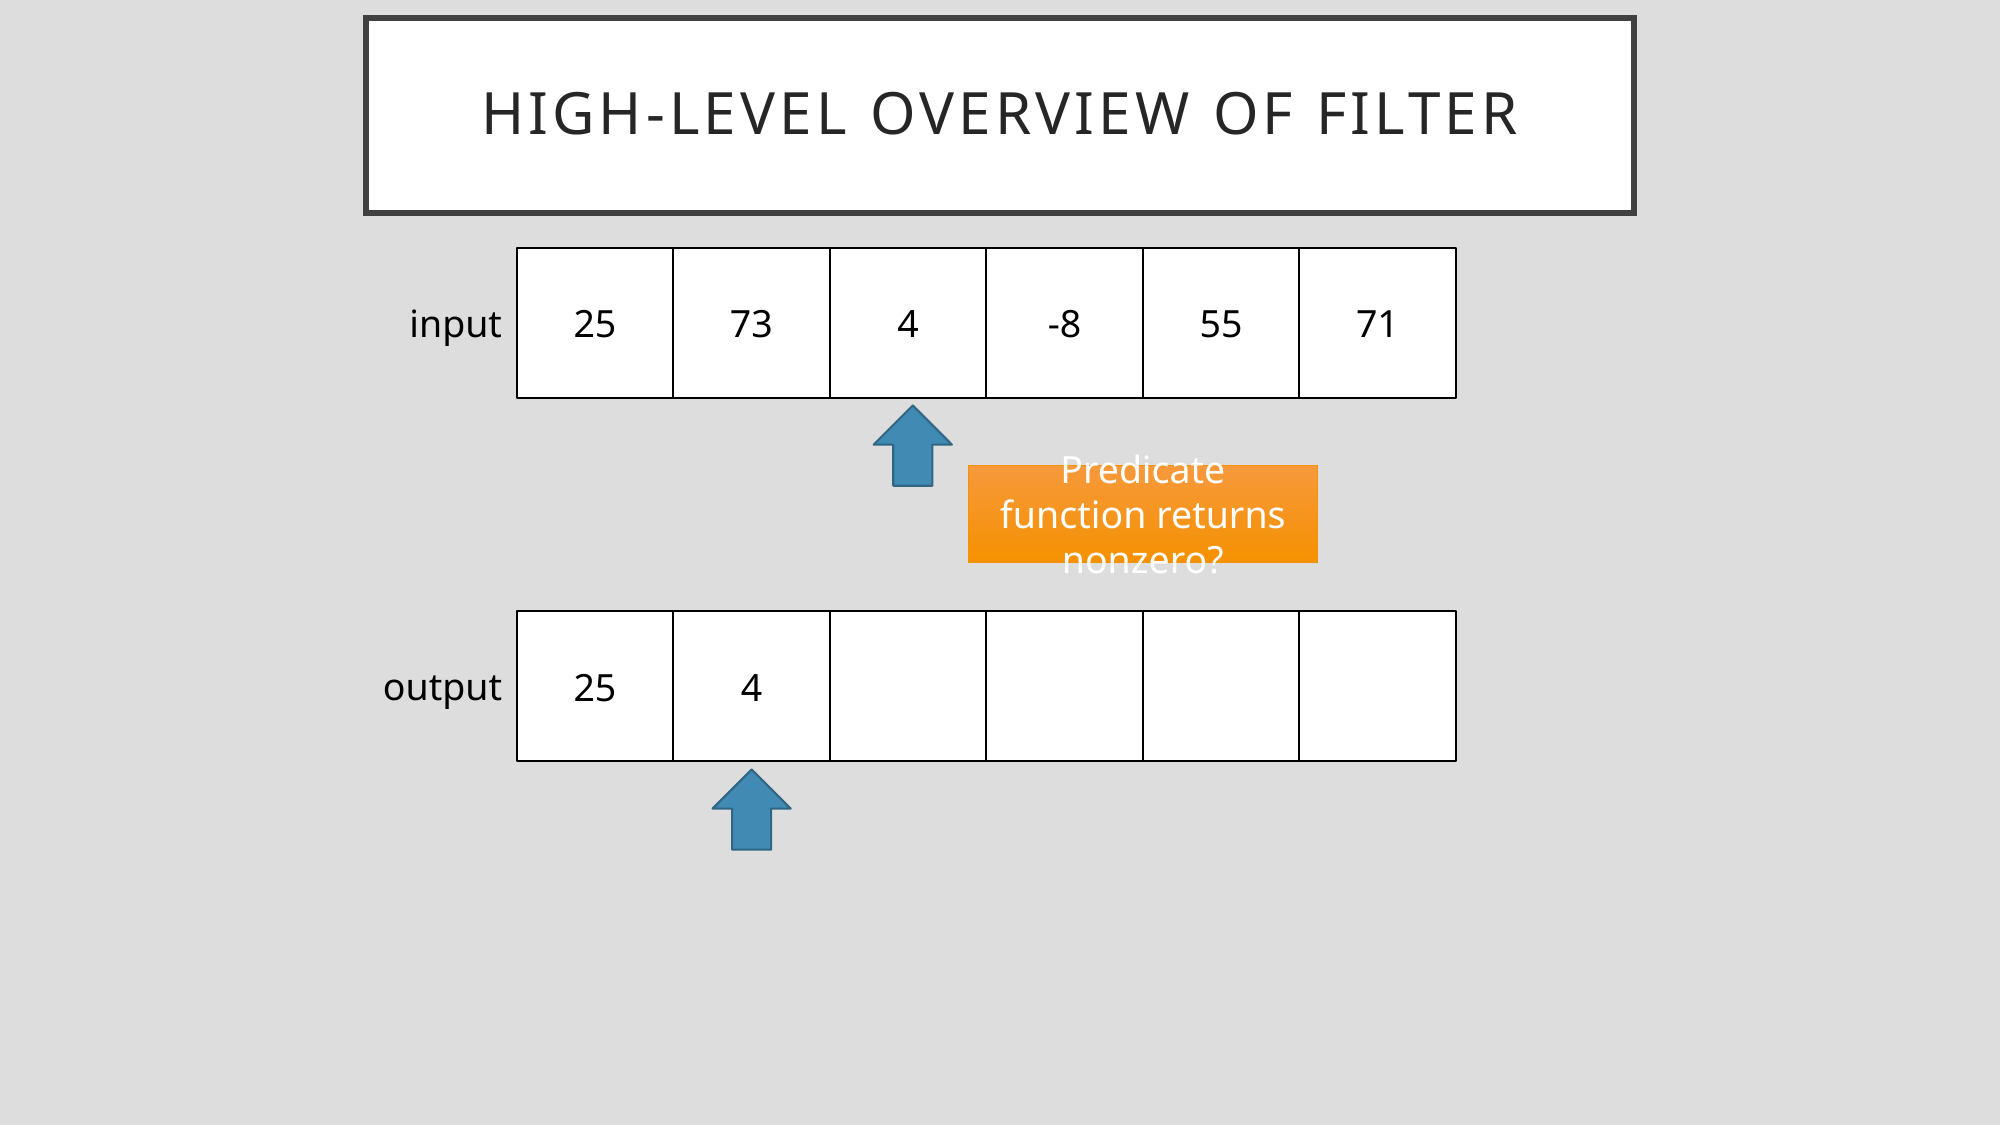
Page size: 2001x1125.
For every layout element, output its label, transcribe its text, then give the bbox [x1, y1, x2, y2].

text_box [872, 404, 953, 487]
text_box 25 [516, 610, 672, 762]
text_box 4 [672, 610, 829, 762]
text_box [711, 768, 792, 851]
text_box output [293, 655, 517, 716]
text_box input [293, 292, 517, 353]
text_box 4 [829, 247, 985, 399]
text_box 73 [672, 247, 829, 399]
text_box Predicate function returns nonzero? [968, 465, 1318, 563]
text_box [1298, 610, 1457, 762]
text_box [1142, 610, 1298, 762]
text_box 55 [1142, 247, 1298, 399]
text_box 71 [1298, 247, 1457, 399]
text_box [985, 610, 1142, 762]
title High-Level Overview of Filter [363, 15, 1637, 216]
text_box -8 [985, 247, 1142, 399]
text_box 25 [516, 247, 672, 399]
text_box [829, 610, 985, 762]
